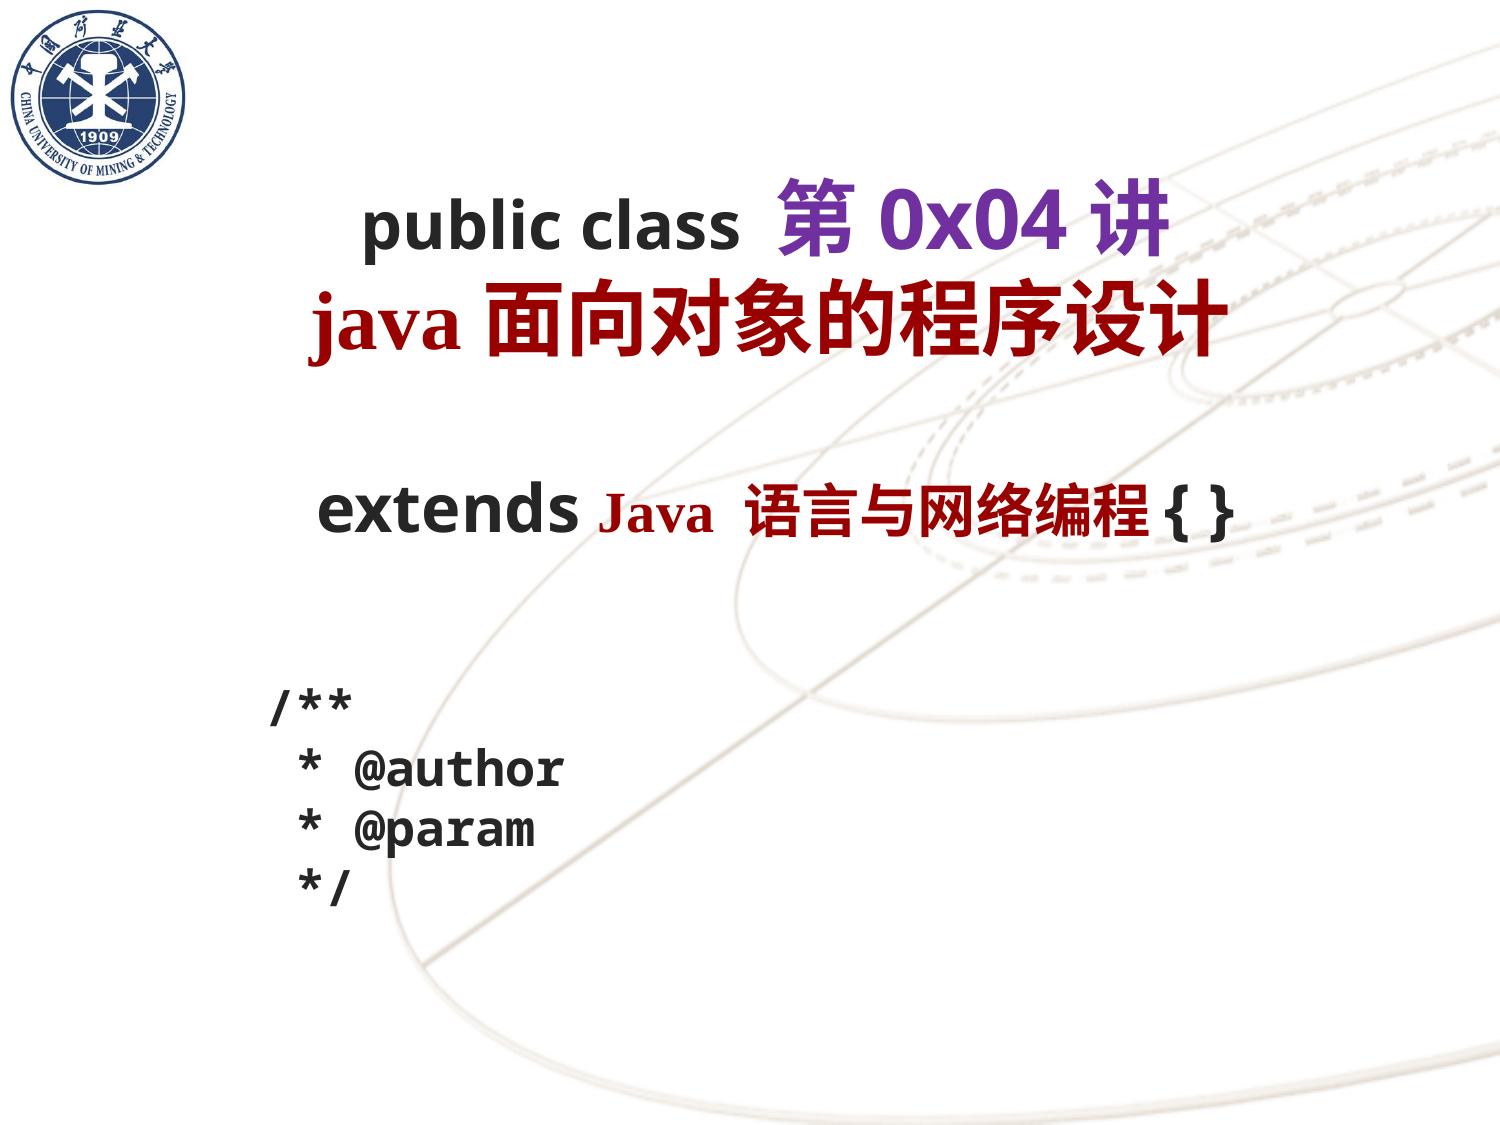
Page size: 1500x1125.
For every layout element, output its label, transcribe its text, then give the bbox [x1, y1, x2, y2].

text_box /** * @author * @param */ [250, 728, 1279, 866]
text_box public class 第0x04讲 java面向对象的程序设计 extends Java 语言与网络编程{ } [137, 340, 1413, 441]
picture [0, 0, 1500, 1125]
